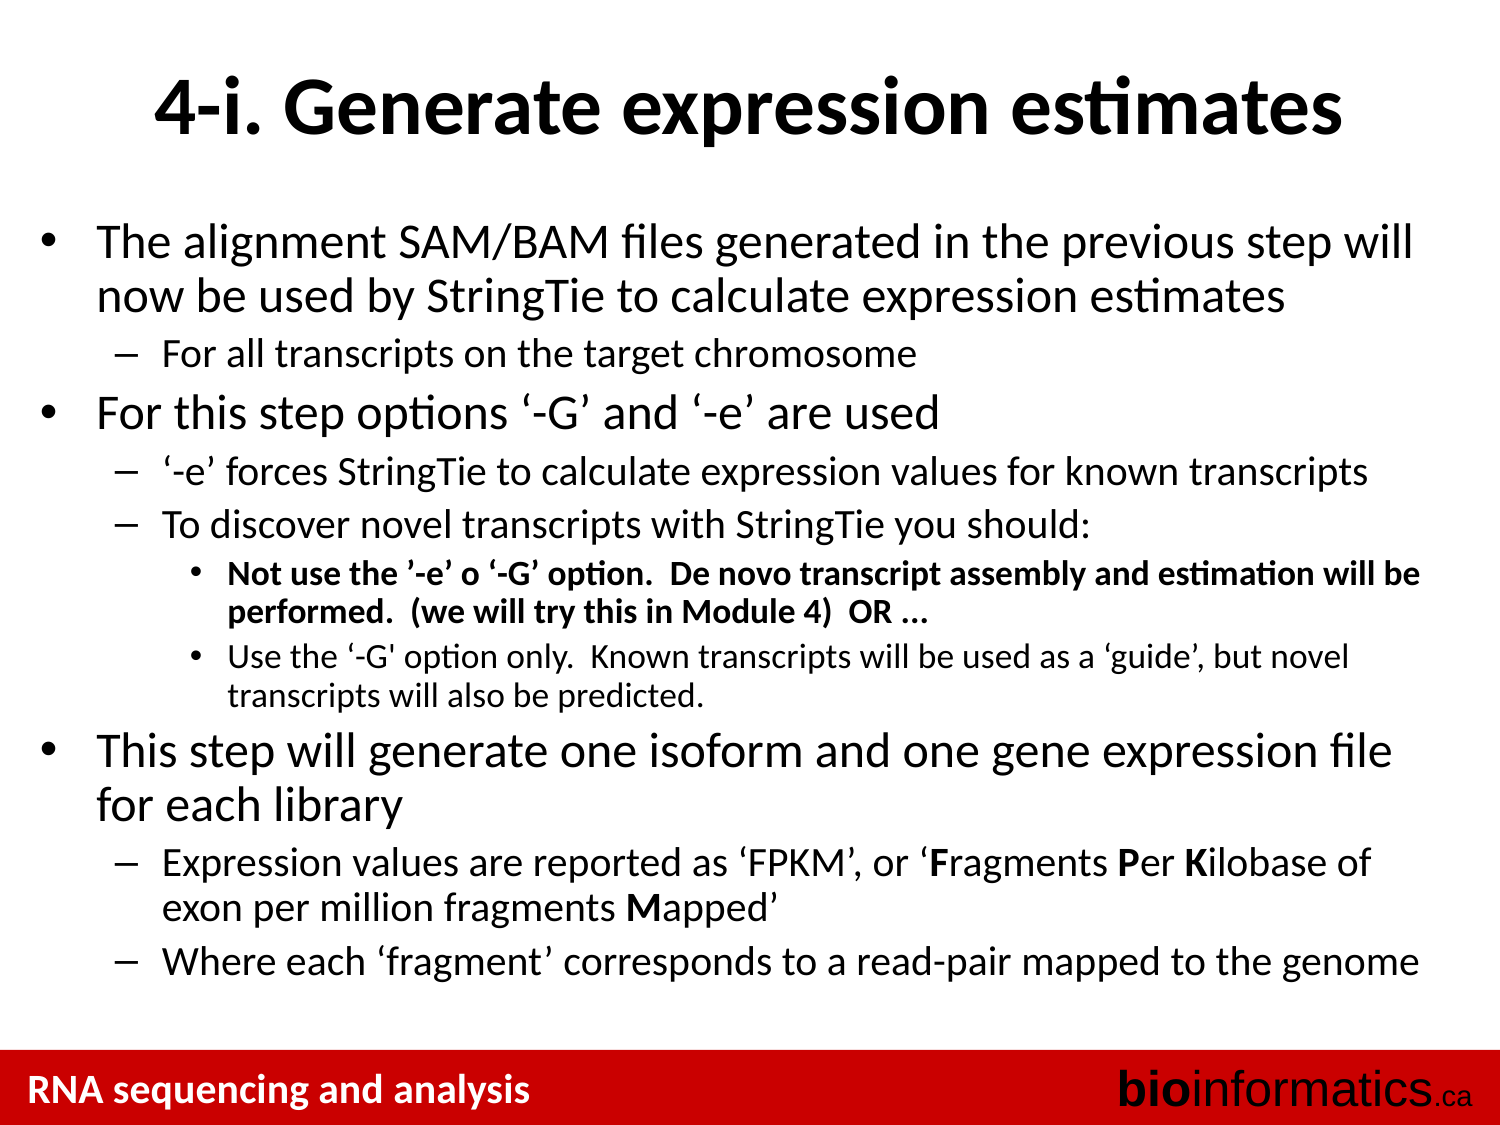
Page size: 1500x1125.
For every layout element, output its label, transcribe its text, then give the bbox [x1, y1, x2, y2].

list The alignment SAM/BAM files generated in the previous step will now be used by StringTie to calculate expression estimates For all transcripts on the target chromosome For this step options ‘-G’ and ‘-e’ are used ‘-e’ forces StringTie to calculate expression values for known transcripts To discover novel transcripts with StringTie you should: Not use the ’-e’ o ‘-G’ option. De novo transcript assembly and estimation will be performed. (we will try this in Module 4) OR ... Use the ‘-G' option only. Known transcripts will be used as a ‘guide’, but novel transcripts will also be predicted. This step will generate one isoform and one gene expression file for each library Expression values are reported as ‘FPKM’, or ‘Fragments Per Kilobase of exon per million fragments Mapped’ Where each ‘fragment’ corresponds to a read-pair mapped to the genome [24, 208, 1475, 1025]
title 4-i. Generate expression estimates [24, 7, 1475, 195]
